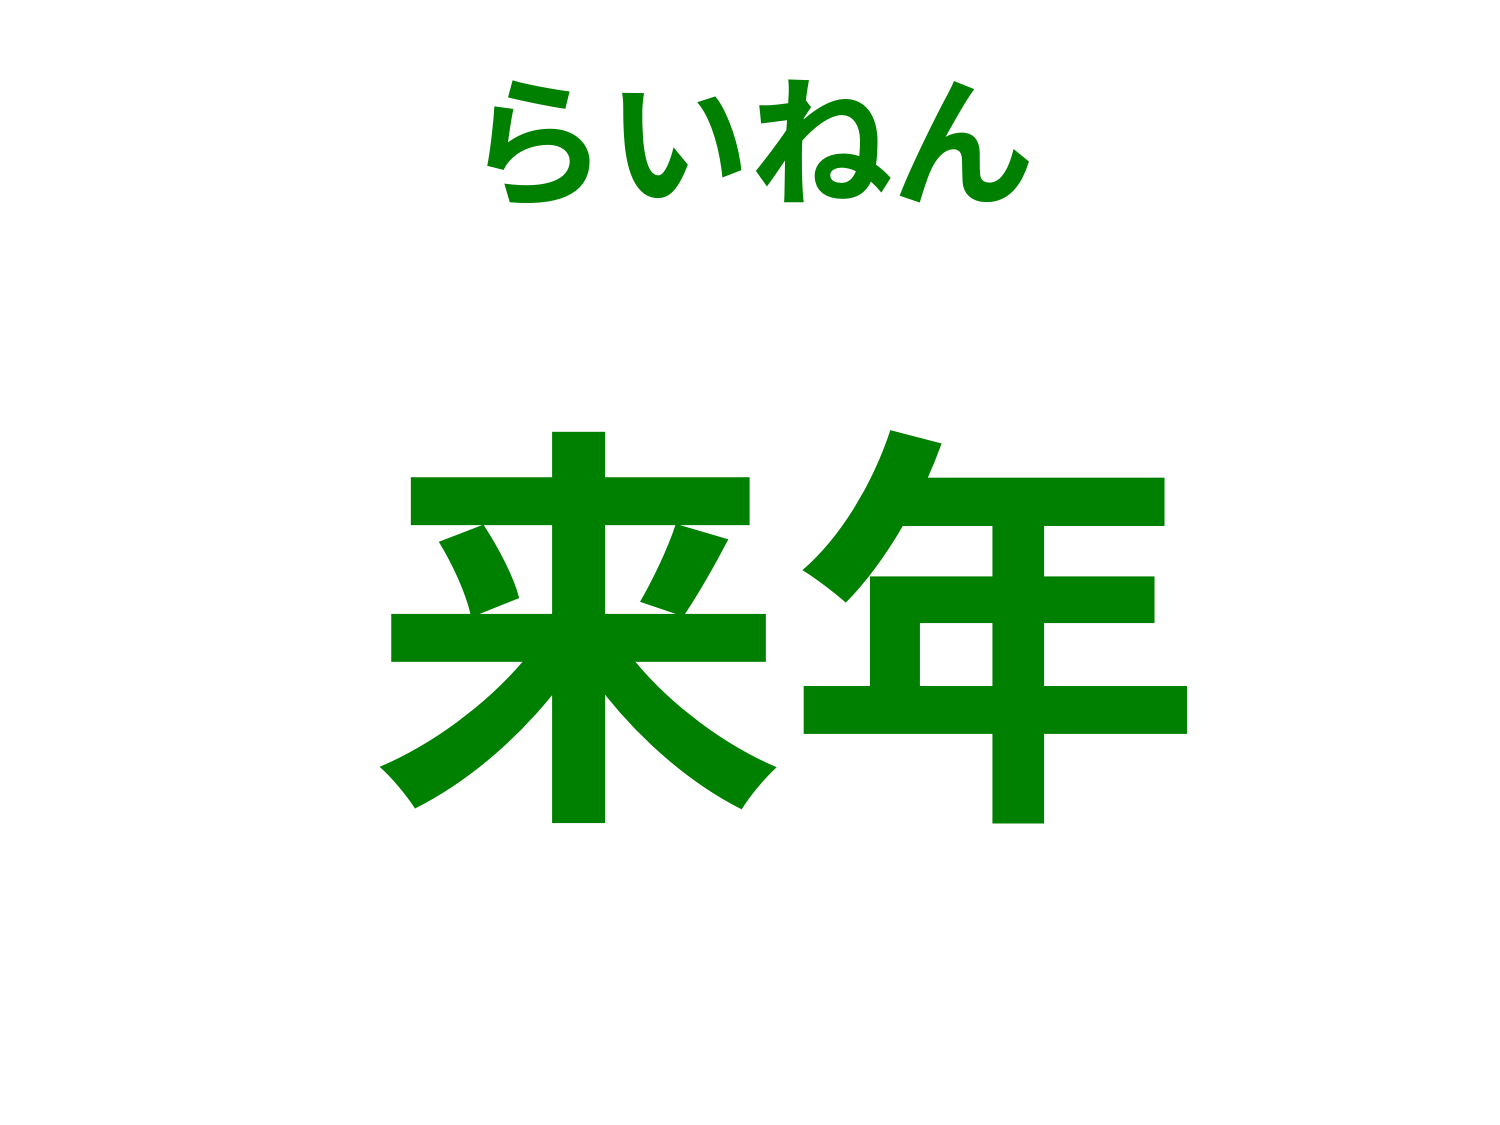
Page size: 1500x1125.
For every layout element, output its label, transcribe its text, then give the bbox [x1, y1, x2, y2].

title らいねん [75, 45, 1425, 233]
list 来年 [150, 362, 1425, 1005]
